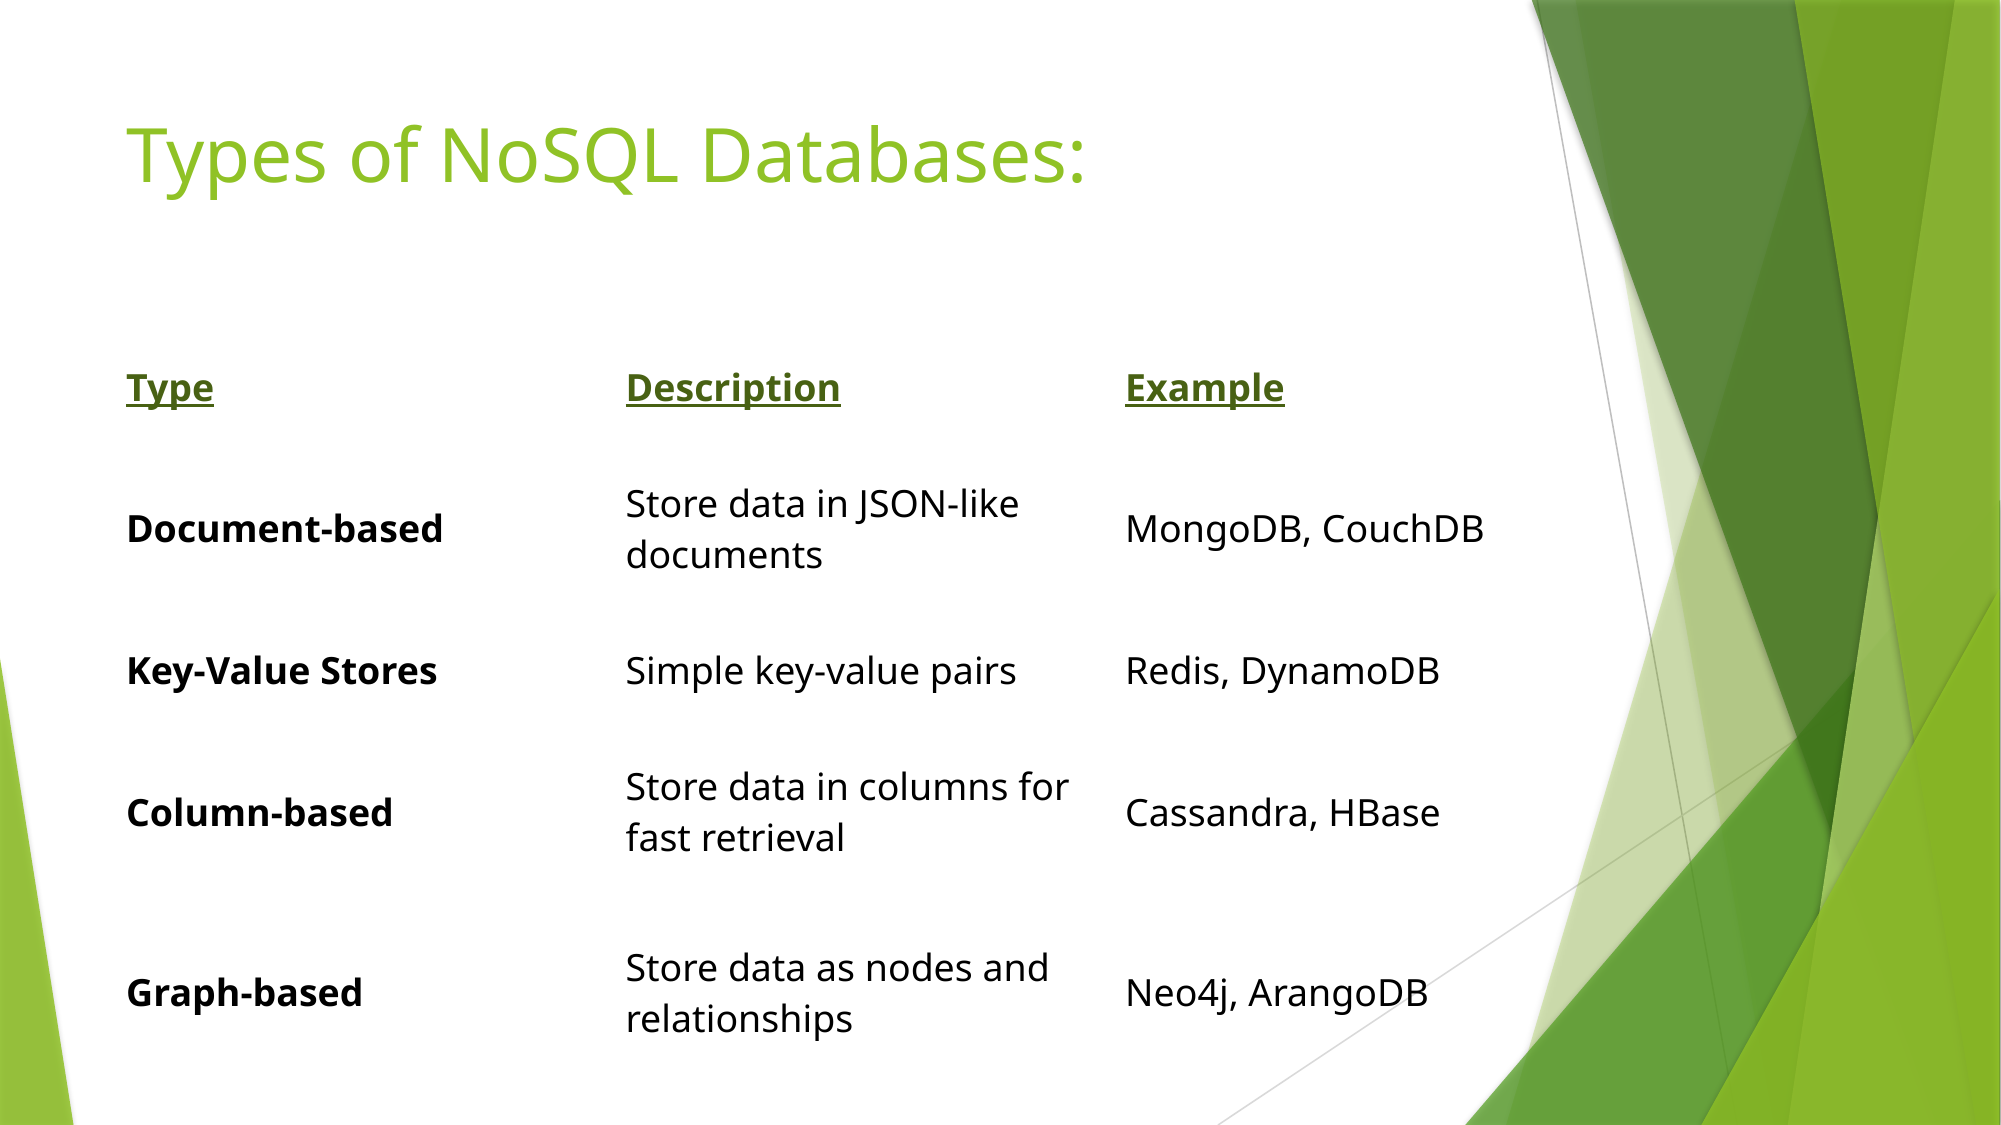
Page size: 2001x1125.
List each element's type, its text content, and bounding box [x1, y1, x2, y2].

table_cell MongoDB, CouchDB [1110, 438, 1610, 618]
title Types of NoSQL Databases: [111, 99, 1522, 317]
table_cell Simple key-value pairs [611, 618, 1110, 722]
table_header Example [1110, 335, 1610, 438]
table_cell Store data in columns for fast retrieval [611, 722, 1110, 902]
table_cell Column-based [111, 722, 611, 902]
table_header Description [611, 335, 1110, 438]
table_cell Document-based [111, 438, 611, 618]
table_cell Key-Value Stores [111, 618, 611, 722]
table_cell Redis, DynamoDB [1110, 618, 1610, 722]
table_header Type [111, 335, 611, 438]
table_cell Cassandra, HBase [1110, 722, 1610, 902]
table_cell Store data in JSON-like documents [611, 438, 1110, 618]
table_cell Graph-based [111, 902, 611, 1082]
table_cell Neo4j, ArangoDB [1110, 902, 1610, 1082]
table_cell Store data as nodes and relationships [611, 902, 1110, 1082]
